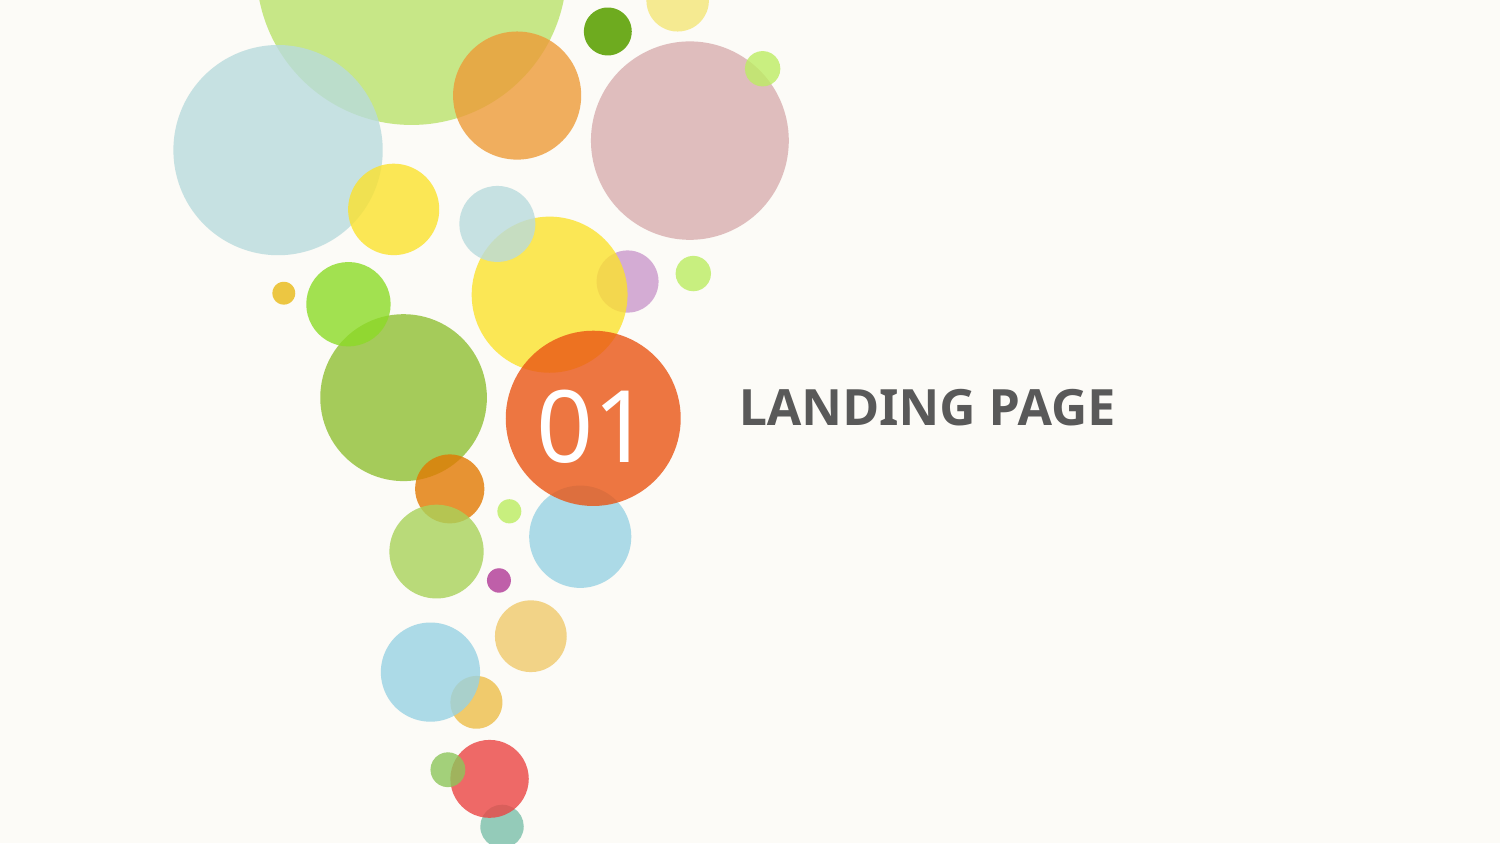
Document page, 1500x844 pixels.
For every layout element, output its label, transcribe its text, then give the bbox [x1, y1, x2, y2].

text_box [320, 314, 487, 482]
text_box [486, 568, 511, 593]
text_box [259, 0, 564, 125]
text_box LANDING PAGE [727, 375, 1127, 505]
text_box [389, 504, 484, 599]
text_box [616, 250, 659, 313]
text_box [348, 163, 440, 256]
text_box [590, 41, 789, 240]
text_box [415, 454, 485, 517]
text_box [494, 600, 567, 673]
text_box [480, 809, 524, 844]
text_box [529, 495, 632, 588]
text_box [306, 262, 391, 347]
text_box [744, 51, 781, 87]
text_box [430, 752, 466, 788]
text_box 01 [533, 362, 653, 483]
text_box [505, 330, 681, 506]
text_box [471, 216, 628, 368]
text_box [583, 7, 632, 56]
text_box [173, 45, 383, 256]
text_box [453, 31, 582, 160]
text_box [497, 499, 522, 524]
text_box [459, 185, 536, 262]
text_box [454, 676, 503, 729]
text_box [675, 255, 712, 292]
text_box [451, 739, 529, 818]
text_box [272, 281, 296, 305]
text_box [380, 622, 481, 722]
text_box [646, 0, 709, 32]
